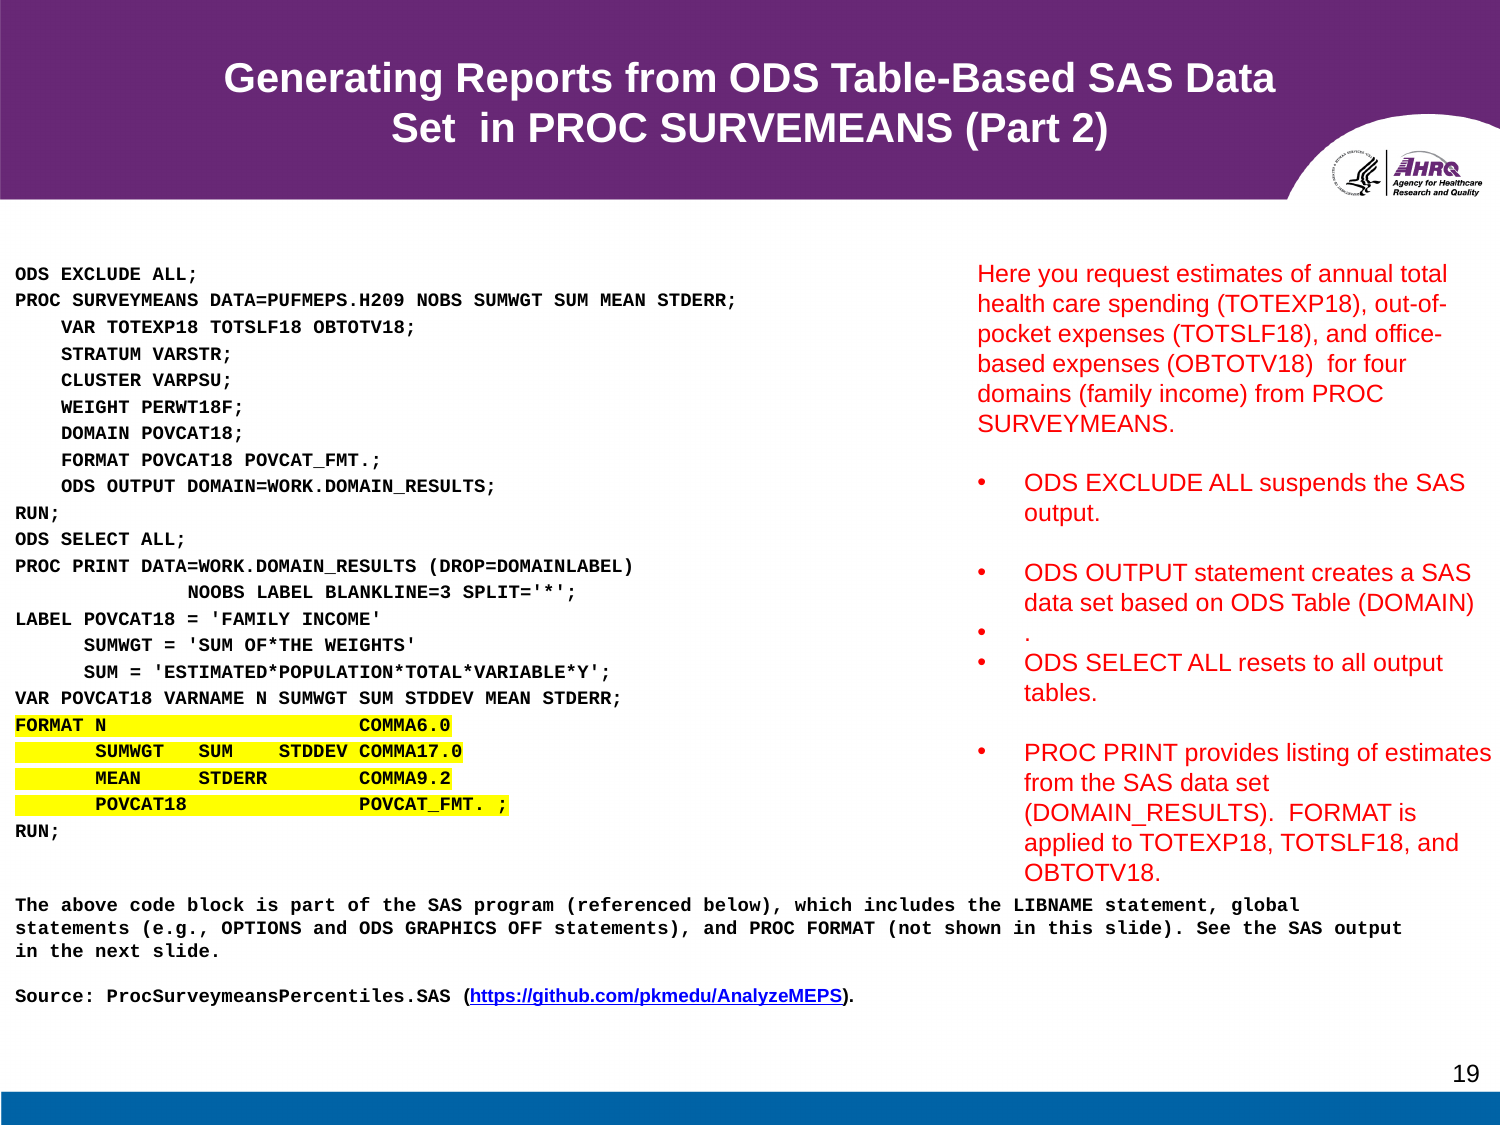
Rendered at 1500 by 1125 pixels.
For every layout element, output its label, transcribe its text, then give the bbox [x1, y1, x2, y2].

picture [0, 0, 1500, 253]
title Generating Reports from ODS Table-Based SAS Data Set in PROC SURVEMEANS (Part 2) [206, 50, 1294, 152]
picture [0, 894, 1500, 1125]
text_box Here you request estimates of annual total health care spending (TOTEXP18), out-of-pocket expenses (TOTSLF18), and office-based expenses (OBTOTV18) for four domains (family income) from PROC SURVEYMEANS. ODS EXCLUDE ALL suspends the SAS output. ODS OUTPUT statement creates a SAS data set based on ODS Table (DOMAIN) . ODS SELECT ALL resets to all output tables. PROC PRINT provides listing of estimates from the SAS data set (DOMAIN_RESULTS). FORMAT is applied to TOTEXP18, TOTSLF18, and OBTOTV18. [962, 249, 1500, 894]
list ODS EXCLUDE ALL; PROC SURVEYMEANS DATA=PUFMEPS.H209 NOBS SUMWGT SUM MEAN STDERR; VAR TOTEXP18 TOTSLF18 OBTOTV18; STRATUM VARSTR; CLUSTER VARPSU; WEIGHT PERWT18F; DOMAIN POVCAT18; FORMAT POVCAT18 POVCAT_FMT.; ODS OUTPUT DOMAIN=WORK.DOMAIN_RESULTS; RUN; ODS SELECT ALL; PROC PRINT DATA=WORK.DOMAIN_RESULTS (DROP=DOMAINLABEL) NOOBS LABEL BLANKLINE=3 SPLIT='*'; LABEL POVCAT18 = 'FAMILY INCOME' SUMWGT = 'SUM OF*THE WEIGHTS' SUM = 'ESTIMATED*POPULATION*TOTAL*VARIABLE*Y'; VAR POVCAT18 VARNAME N SUMWGT SUM STDDEV MEAN STDERR; FORMAT N COMMA6.0 SUMWGT SUM STDDEV COMMA17.0 MEAN STDERR COMMA9.2 POVCAT18 POVCAT_FMT. ; RUN; The above code block is part of the SAS program (referenced below), which includes the LIBNAME statement, global statements (e.g., OPTIONS and ODS GRAPHICS OFF statements), and PROC FORMAT (not shown in this slide). See the SAS output in the next slide. Source: ProcSurveymeansPercentiles.SAS (https://github.com/pkmedu/AnalyzeMEPS). [0, 253, 1425, 1038]
text_box 19 [1437, 1050, 1500, 1095]
